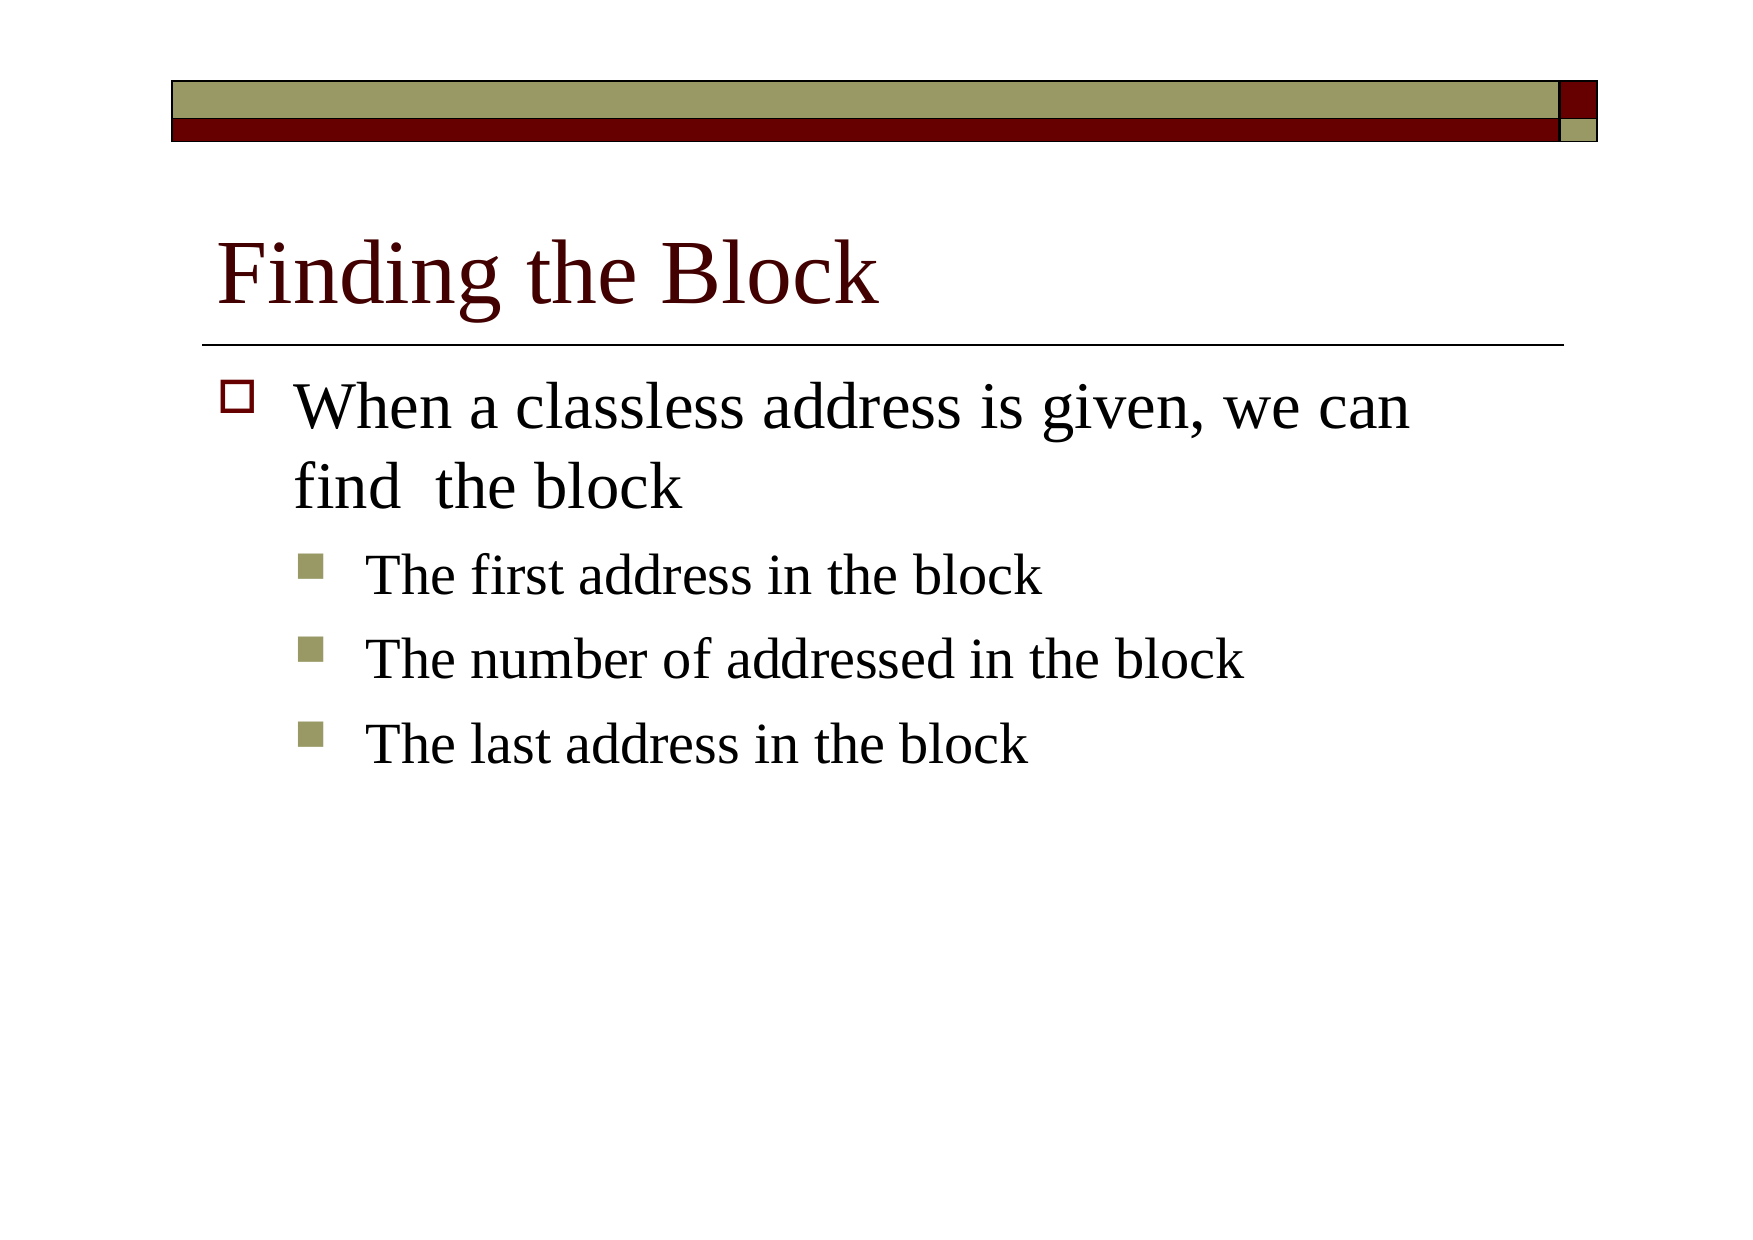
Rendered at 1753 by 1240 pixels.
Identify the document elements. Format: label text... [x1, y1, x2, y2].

title Finding the Block [214, 209, 881, 360]
table_cell [173, 119, 1558, 141]
text_box When a classless address is given, we can find the block The first address in the block The number of addressed in the block The last address in the block [214, 360, 1537, 775]
table_cell [1561, 119, 1596, 141]
table_header [173, 82, 1558, 118]
table_header [1561, 82, 1596, 118]
